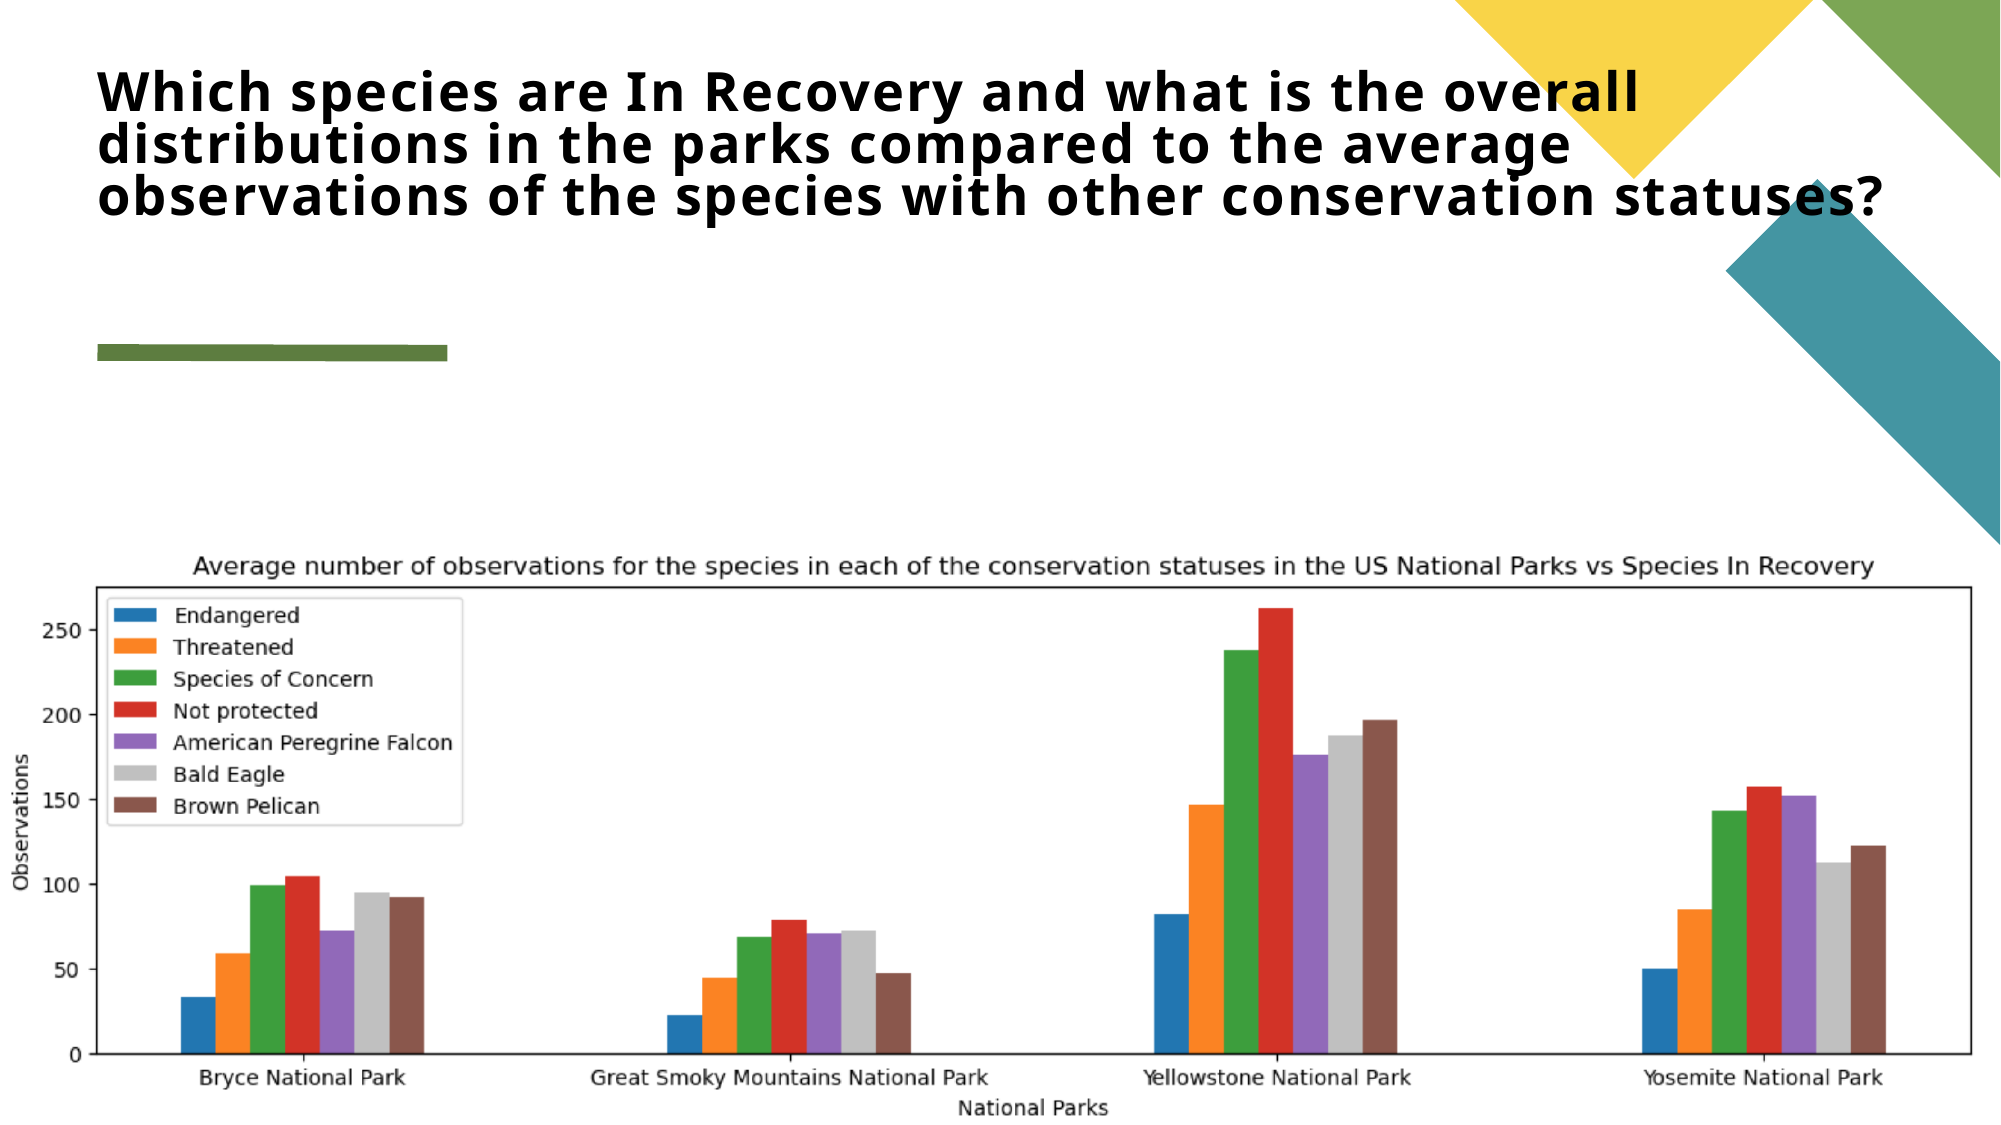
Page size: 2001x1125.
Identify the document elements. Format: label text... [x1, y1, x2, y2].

title Which species are In Recovery and what is the overall distributions in the parks compared to the average observations of the species with other conservation statuses? [97, 32, 1898, 291]
picture [0, 549, 2000, 1120]
